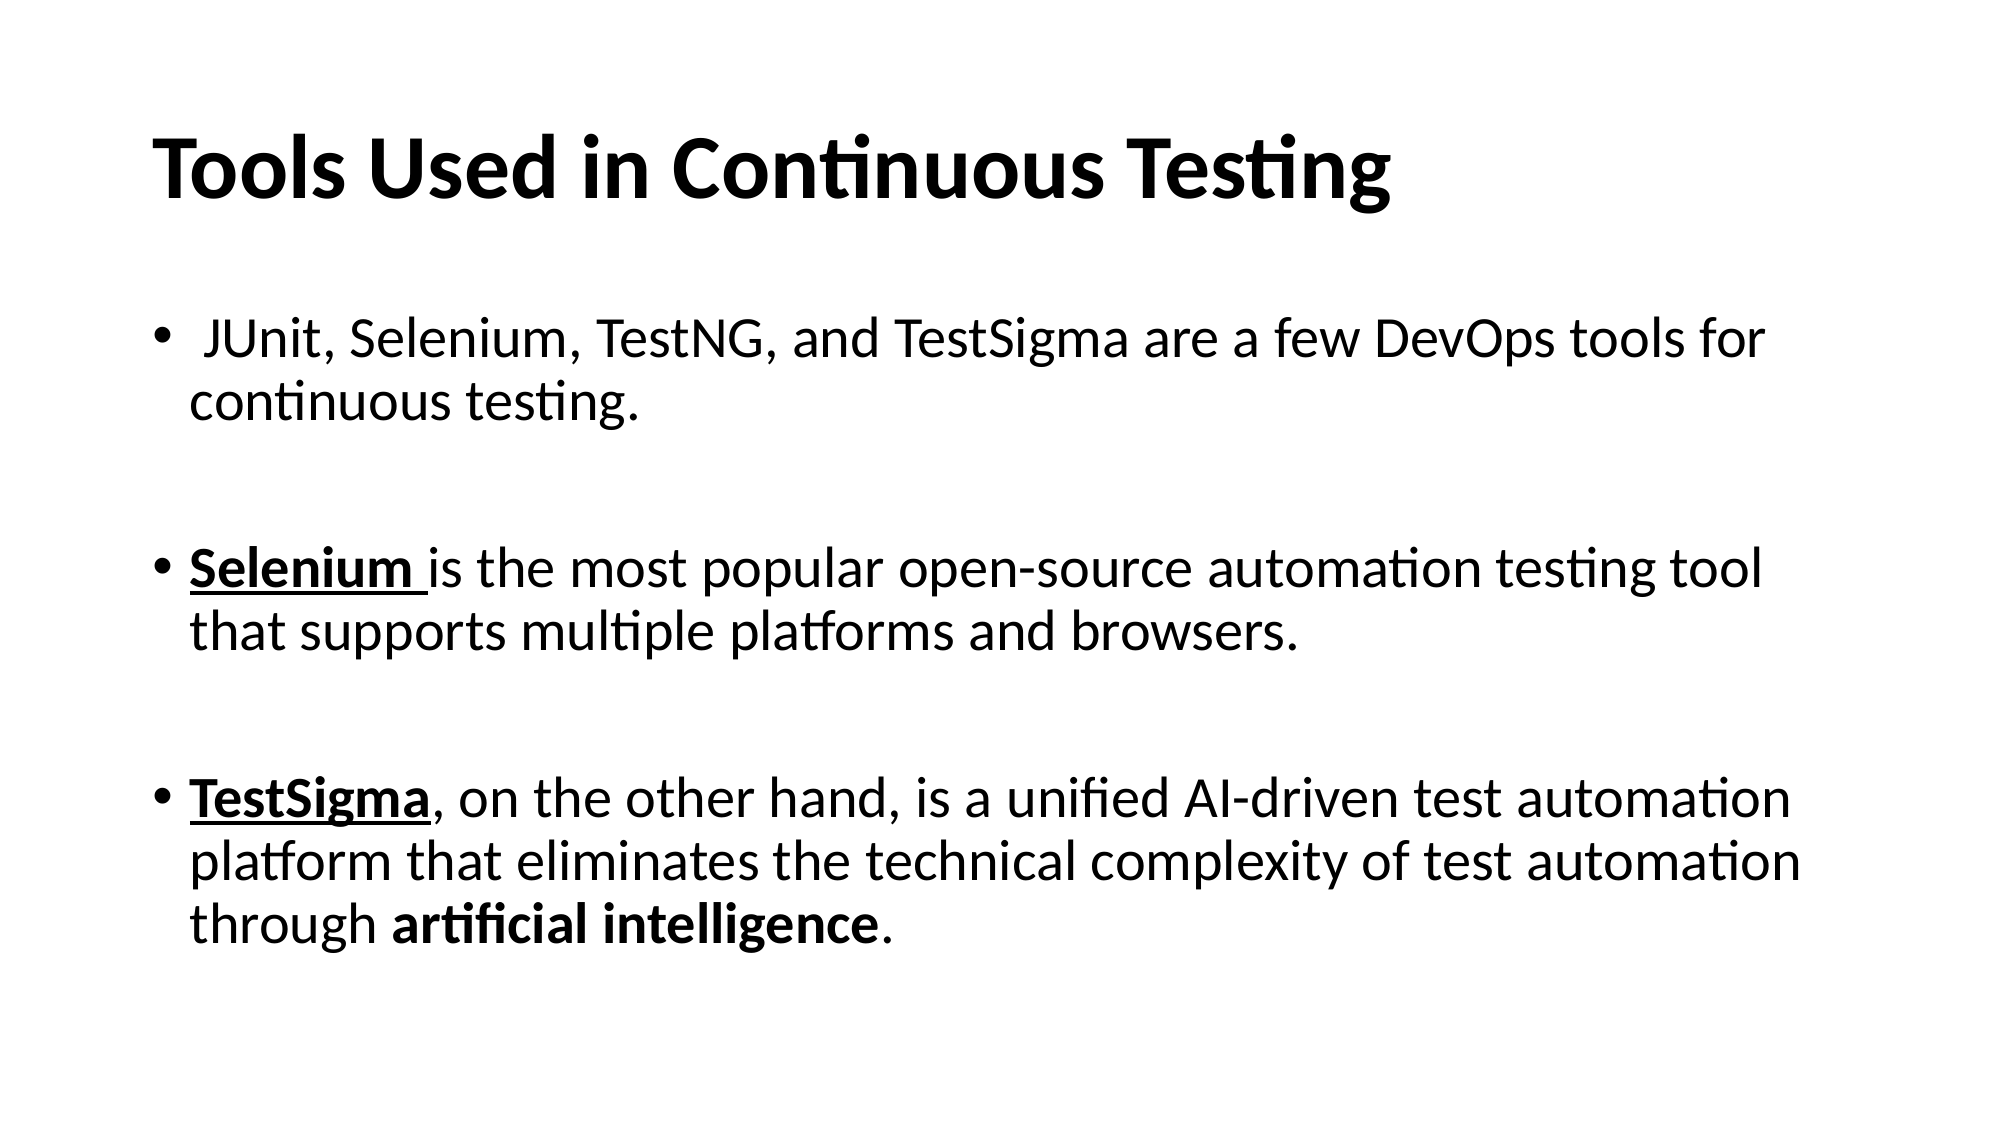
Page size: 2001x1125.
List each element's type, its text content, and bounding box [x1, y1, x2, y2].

list JUnit, Selenium, TestNG, and TestSigma are a few DevOps tools for continuous testing. Selenium is the most popular open-source automation testing tool that supports multiple platforms and browsers. TestSigma, on the other hand, is a unified AI-driven test automation platform that eliminates the technical complexity of test automation through artificial intelligence. [137, 299, 1863, 1014]
title Tools Used in Continuous Testing [137, 59, 1863, 278]
